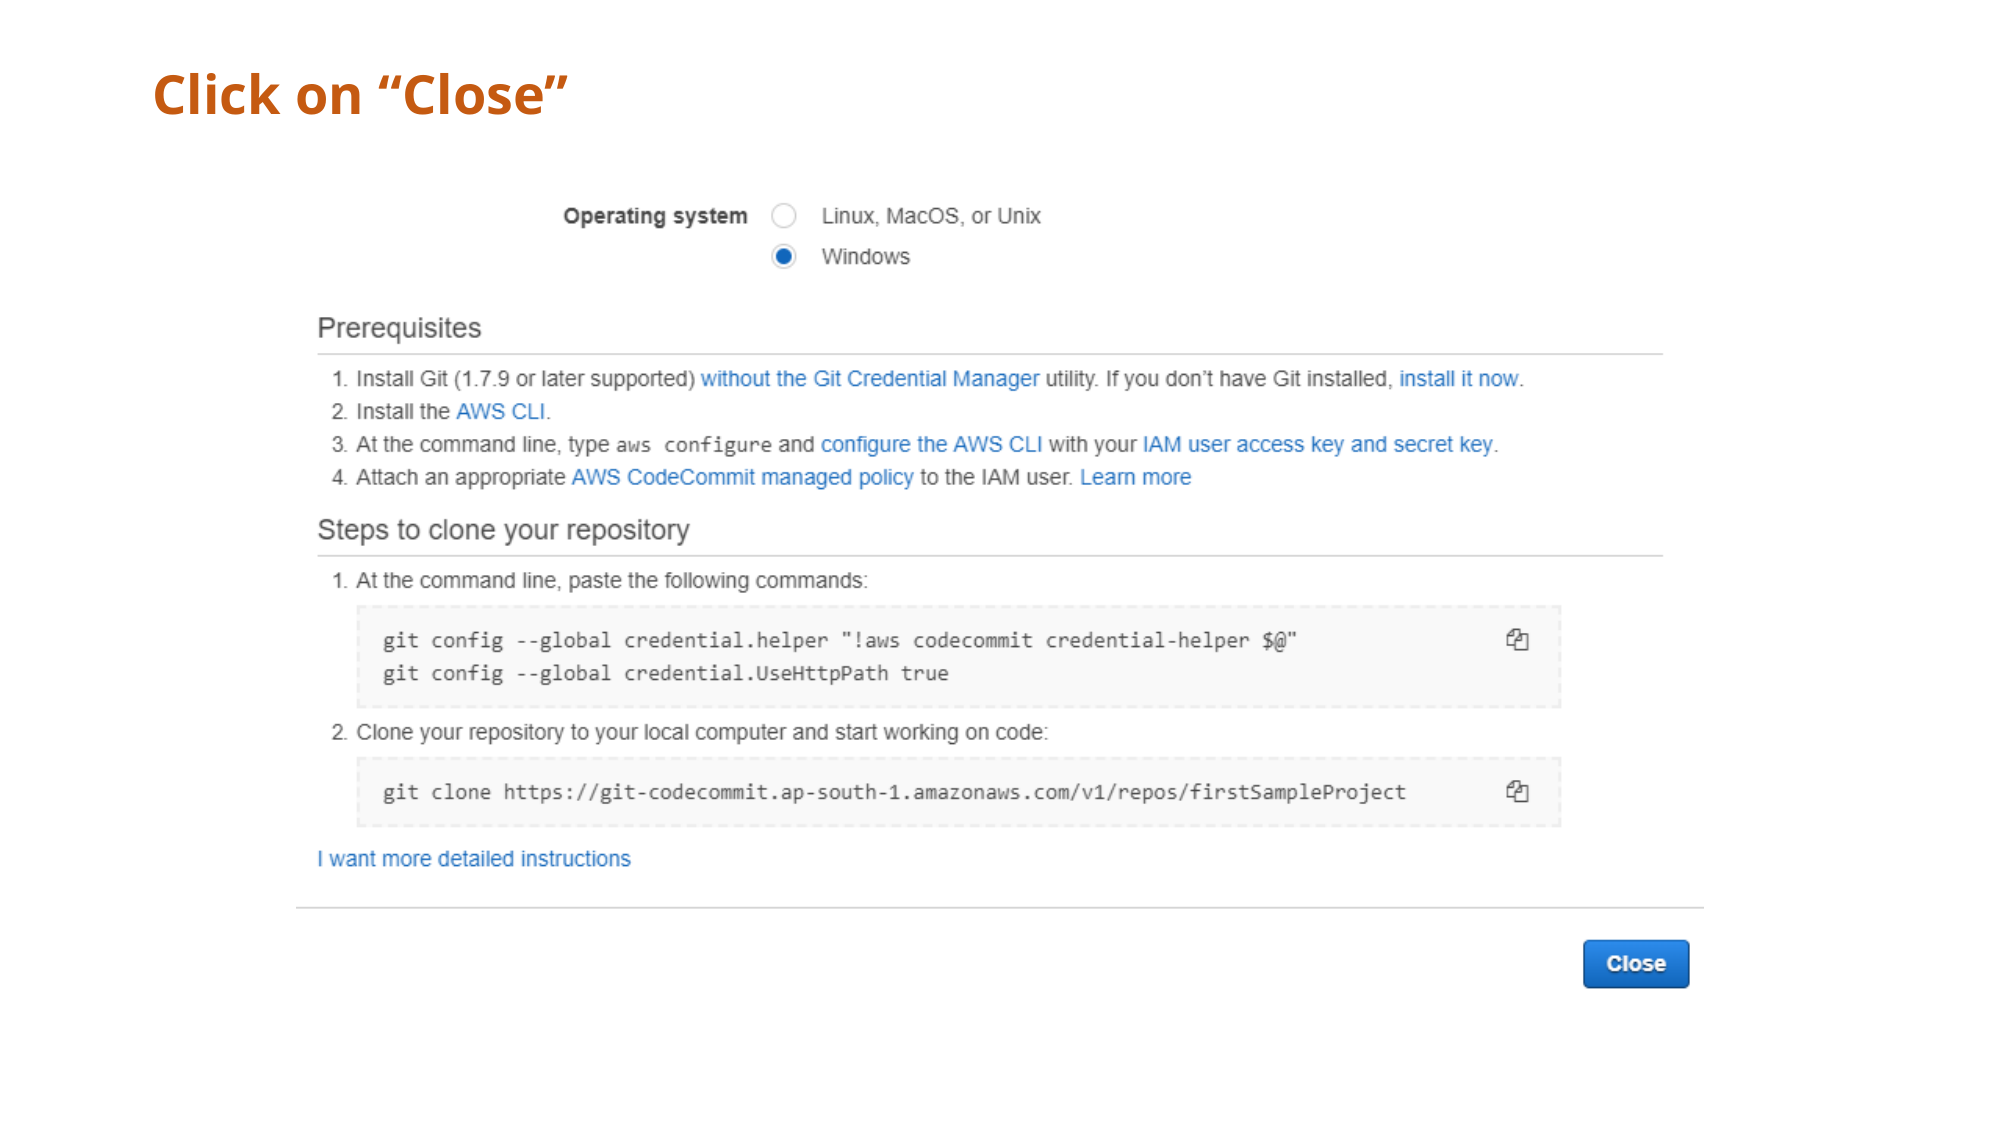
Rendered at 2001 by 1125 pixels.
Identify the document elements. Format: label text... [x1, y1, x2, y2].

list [296, 169, 1704, 998]
title Click on “Close” [137, 59, 1863, 135]
